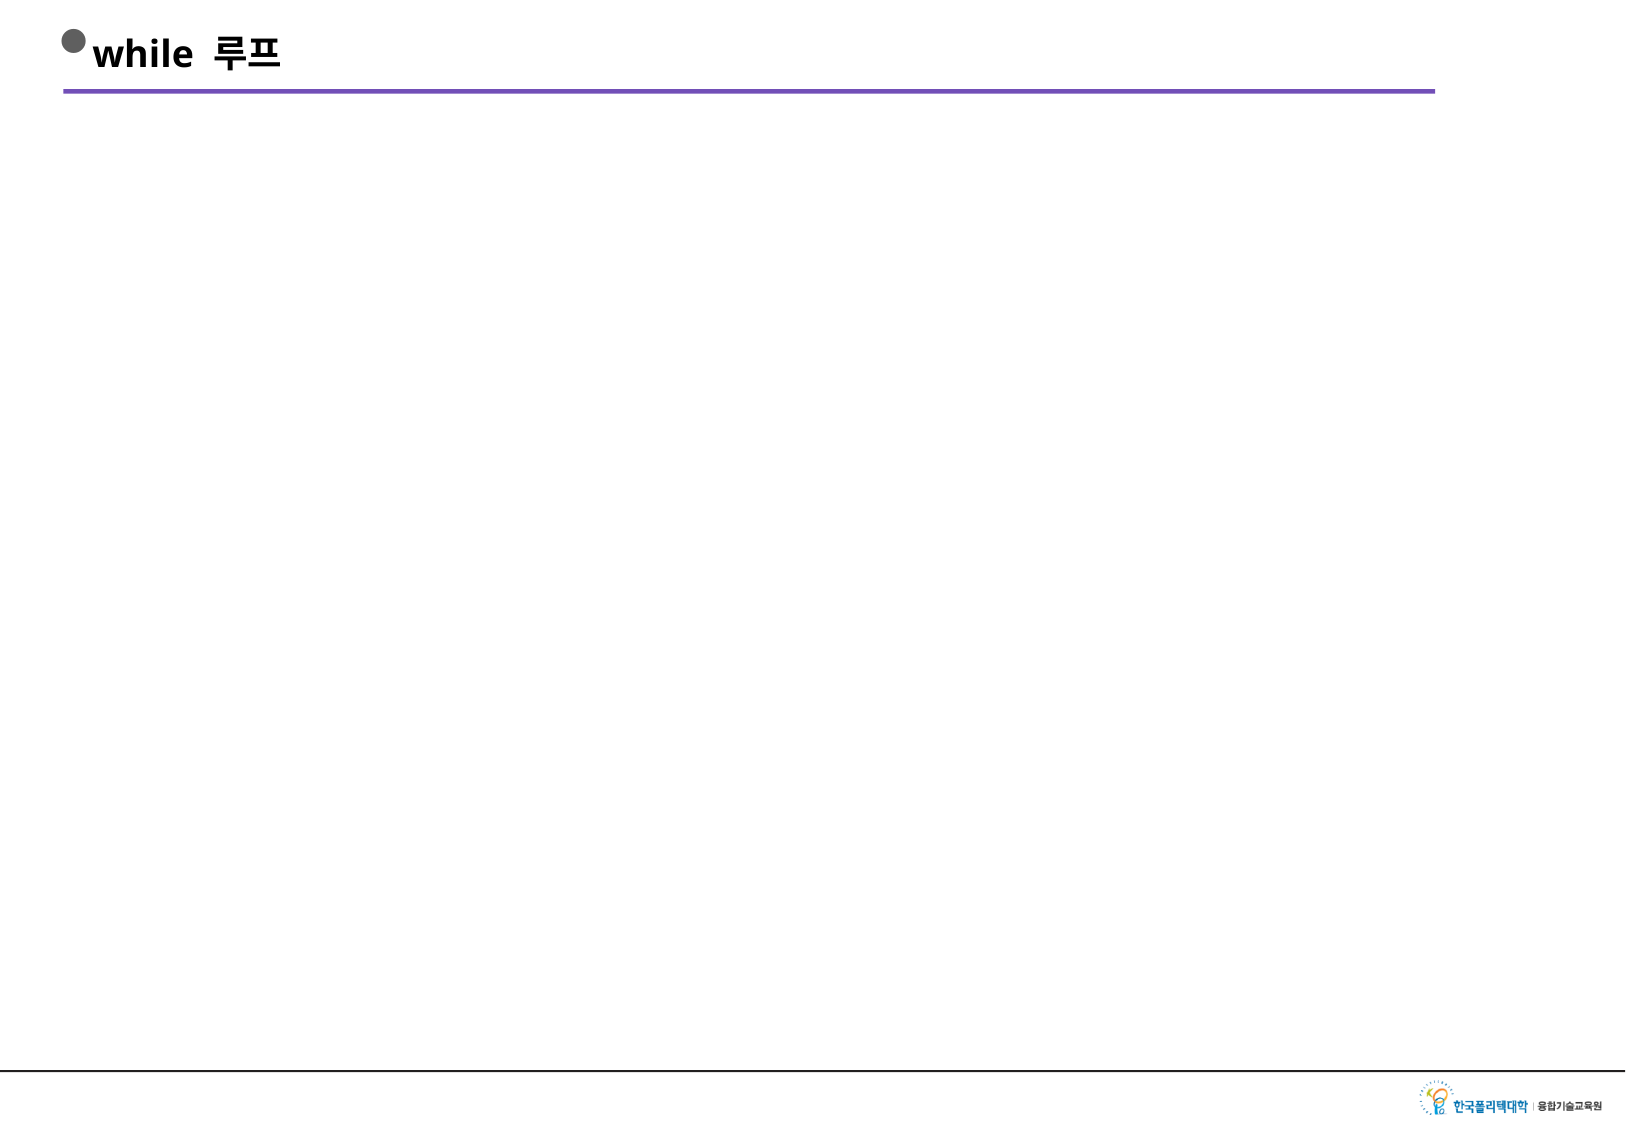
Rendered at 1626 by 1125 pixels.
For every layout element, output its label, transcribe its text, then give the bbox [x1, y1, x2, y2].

title while 루프 [77, 0, 1625, 83]
picture [1415, 1076, 1604, 1118]
